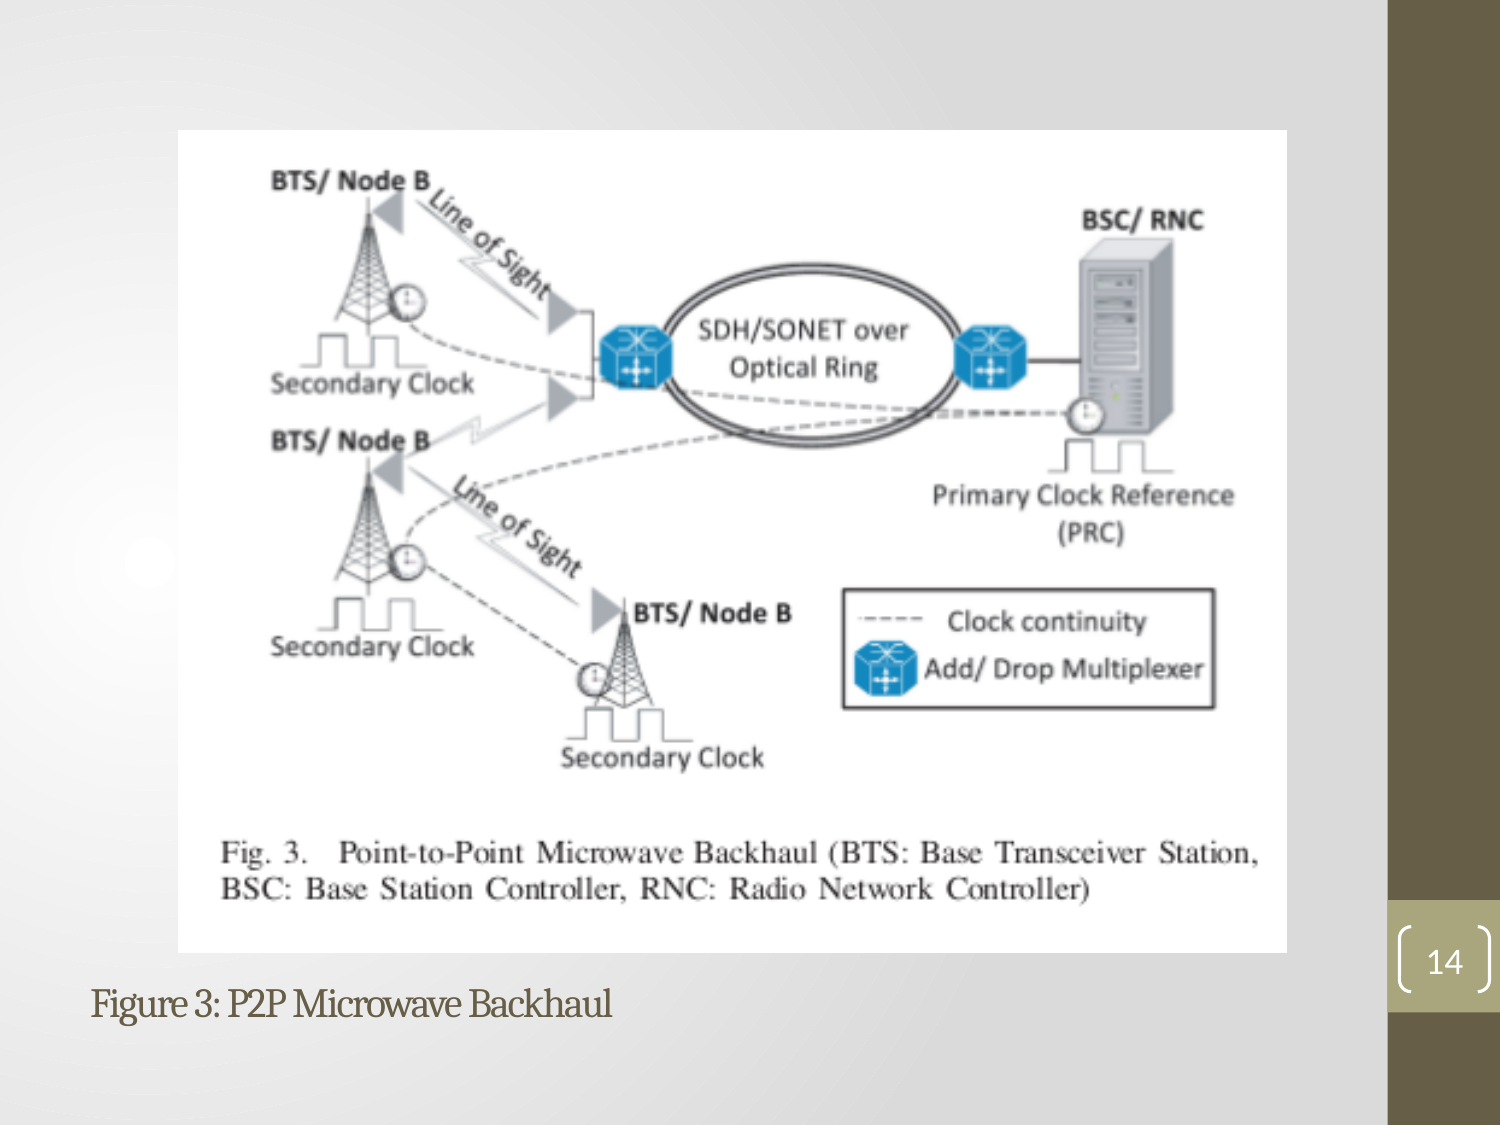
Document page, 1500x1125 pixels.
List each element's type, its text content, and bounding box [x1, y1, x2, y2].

picture [177, 130, 1287, 953]
slide_number 14 [1397, 925, 1492, 994]
title Figure 3: P2P Microwave Backhaul [75, 974, 1425, 1027]
